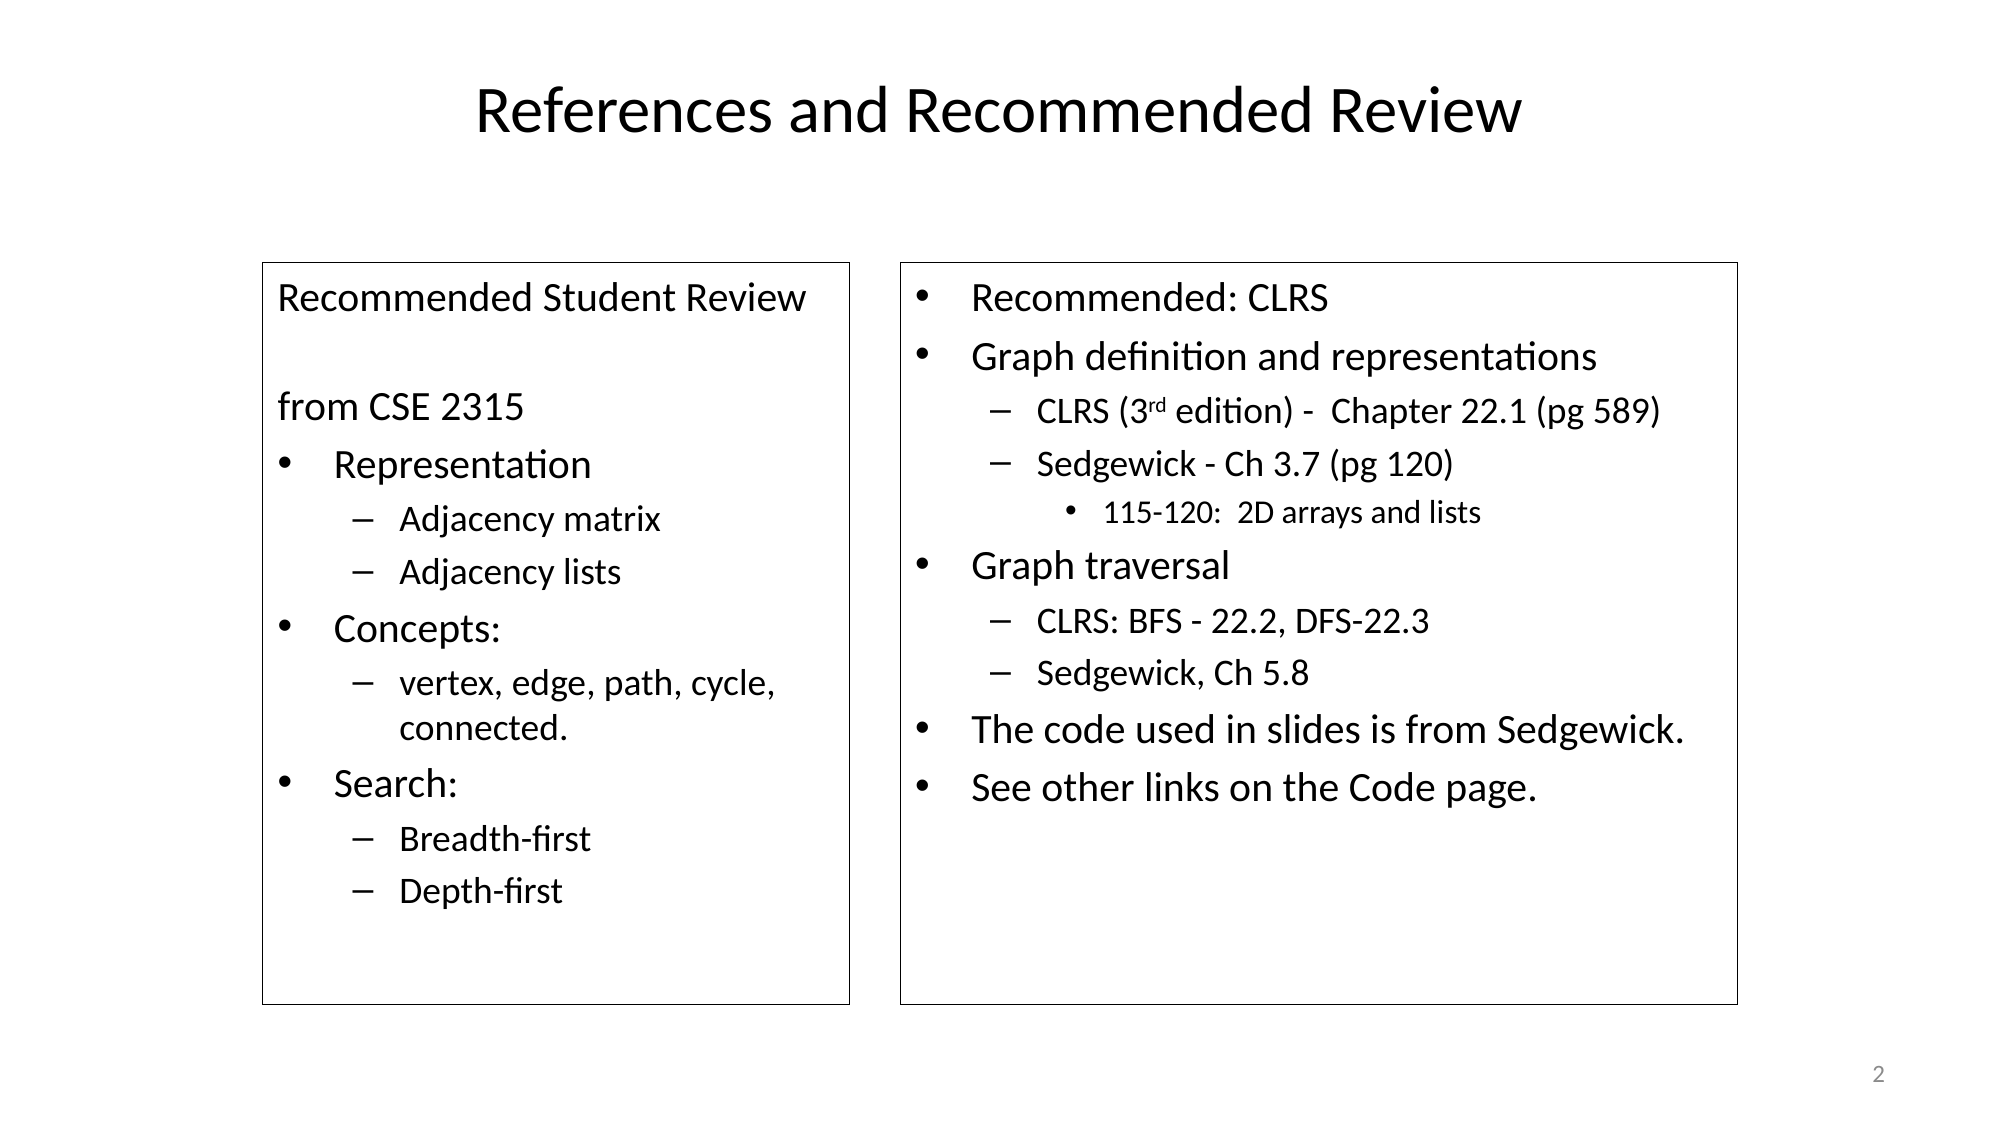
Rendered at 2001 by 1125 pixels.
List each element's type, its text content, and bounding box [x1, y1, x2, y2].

list Recommended: CLRS Graph definition and representations CLRS (3rd edition) - Chapter 22.1 (pg 589) Sedgewick - Ch 3.7 (pg 120) 115-120: 2D arrays and lists Graph traversal CLRS: BFS - 22.2, DFS-22.3 Sedgewick, Ch 5.8 The code used in slides is from Sedgewick. See other links on the Code page. [900, 262, 1738, 1005]
slide_number 2 [1433, 1042, 1900, 1103]
title References and Recommended Review [99, 12, 1900, 200]
list Recommended Student Review from CSE 2315 Representation Adjacency matrix Adjacency lists Concepts: vertex, edge, path, cycle, connected. Search: Breadth-first Depth-first [262, 262, 850, 1005]
